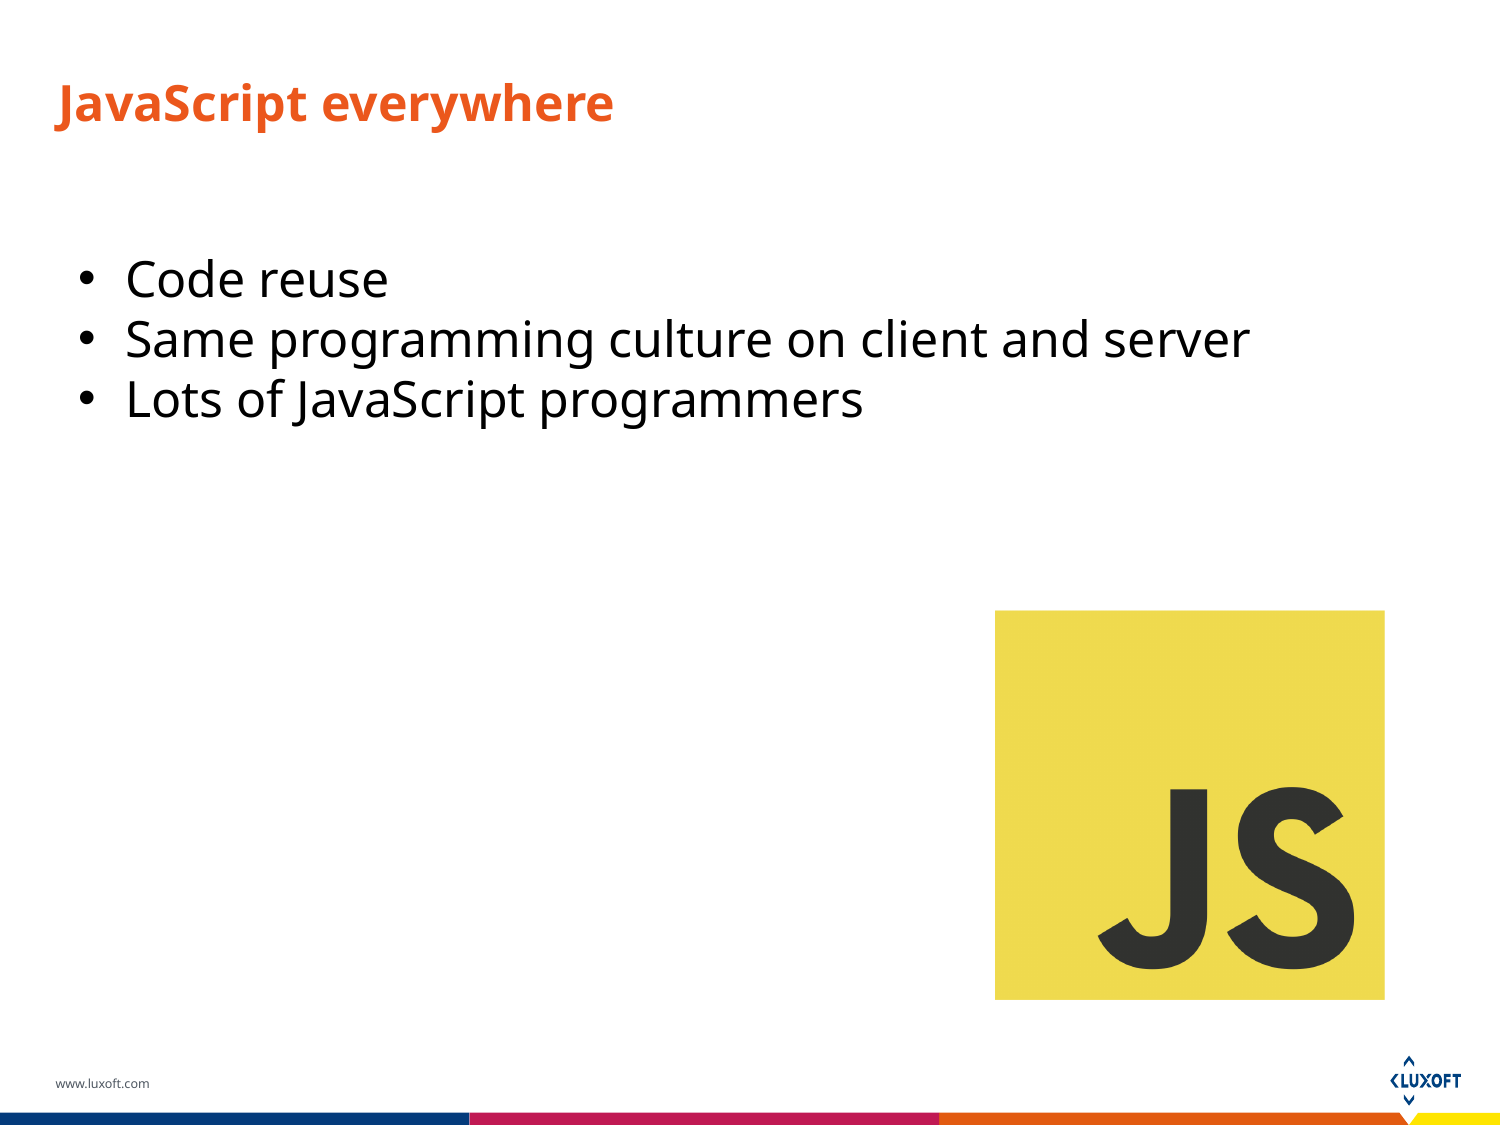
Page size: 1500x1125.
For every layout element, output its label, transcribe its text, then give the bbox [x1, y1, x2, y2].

picture [995, 610, 1385, 1000]
text_box Code reuse Same programming culture on client and server Lots of JavaScript programmers [63, 179, 1314, 435]
title JavaScript everywhere [47, 59, 1457, 143]
